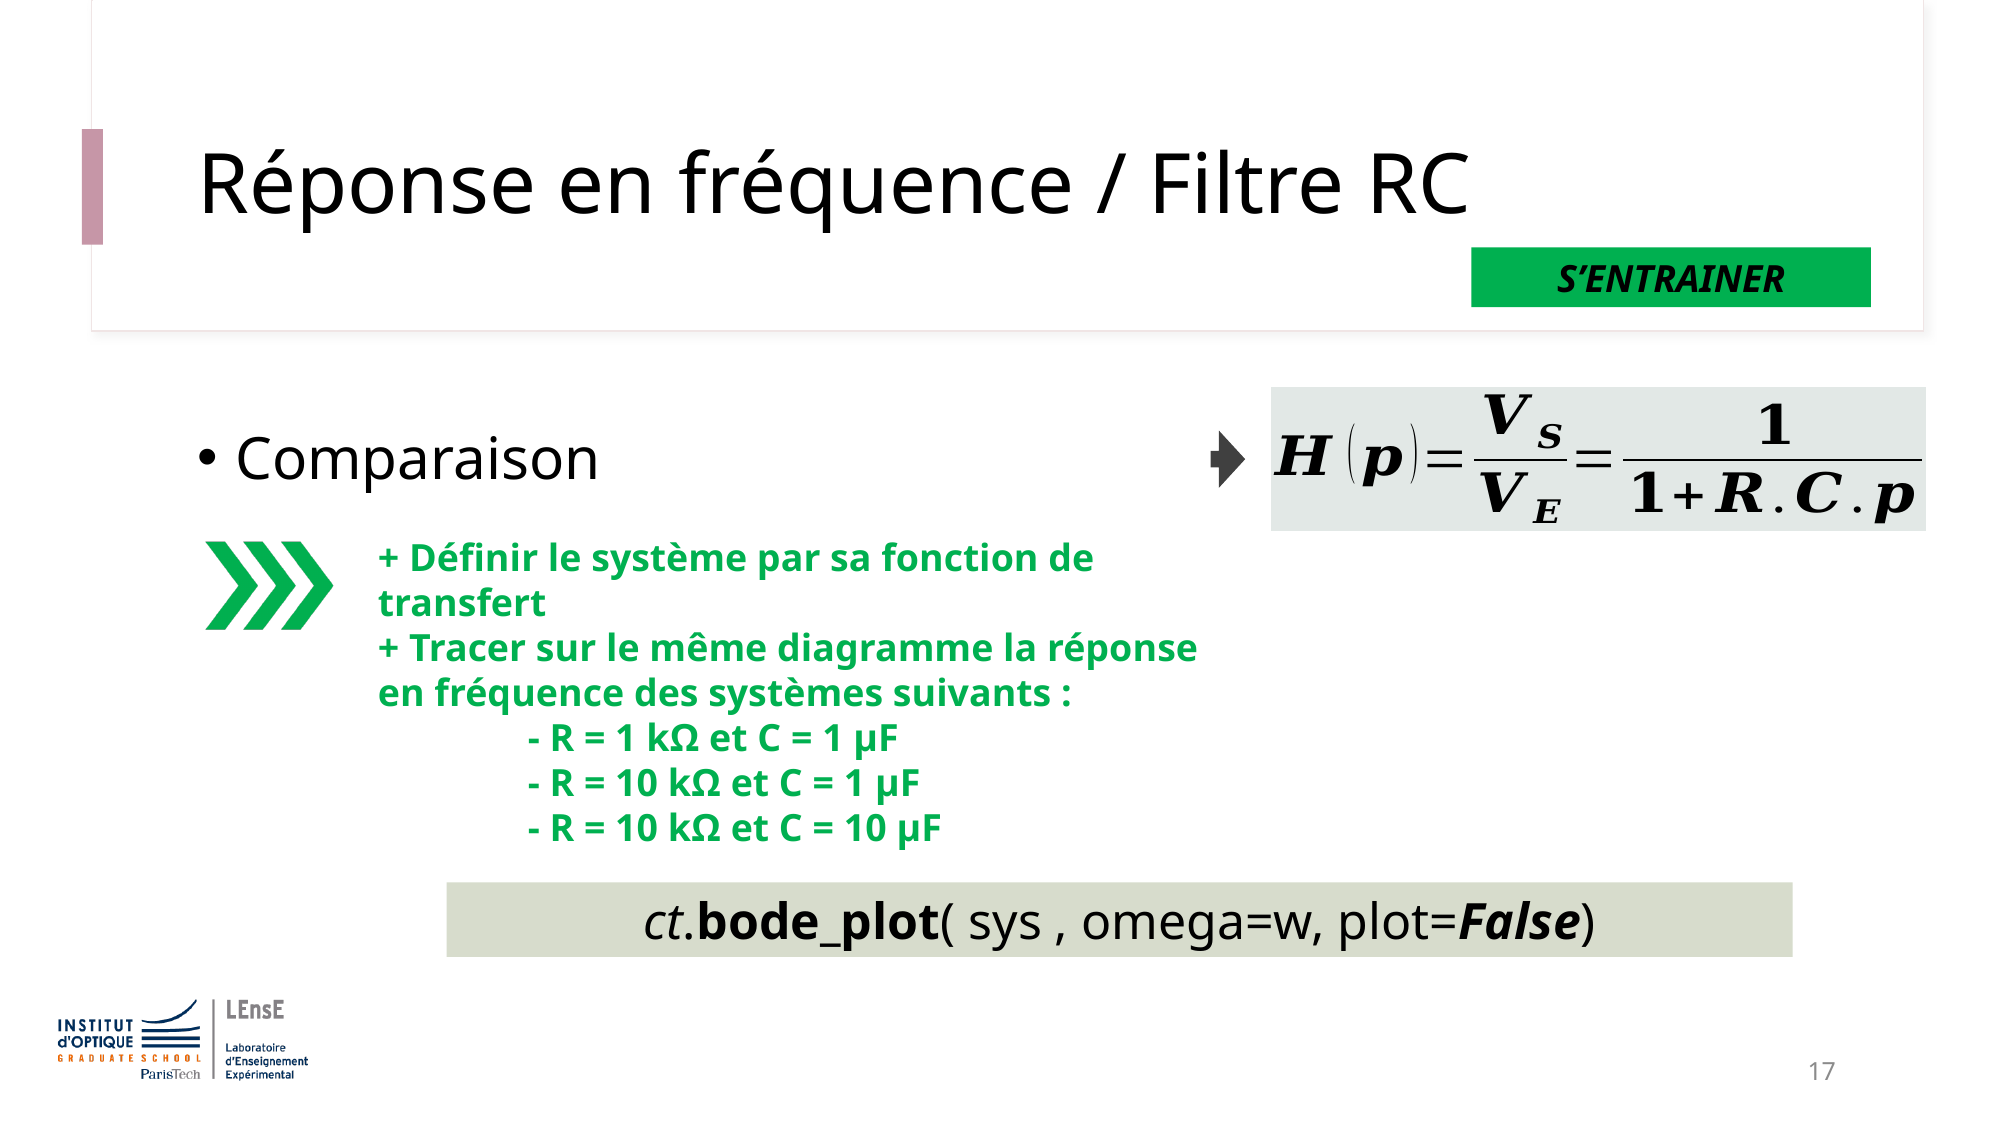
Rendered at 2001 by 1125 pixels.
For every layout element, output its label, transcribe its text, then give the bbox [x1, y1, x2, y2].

slide_number 17 [1401, 1042, 1851, 1103]
text_box S’ENTRAINER [1471, 247, 1871, 308]
picture [193, 510, 344, 661]
text_box + Définir le système par sa fonction de transfert + Tracer sur le même diagramme la réponse en fréquence des systèmes suivants : - R = 1 kΩ et C = 1 µF - R = 10 kΩ et C = 1 µF - R = 10 kΩ et C = 10 µF [363, 526, 1252, 902]
title Réponse en fréquence / Filtre RC [183, 90, 1851, 284]
picture [33, 973, 333, 1097]
list Comparaison [183, 406, 993, 1013]
text_box ct.bode_plot( sys , omega=w, plot=False) [446, 882, 1793, 957]
text_box [1209, 427, 1247, 491]
